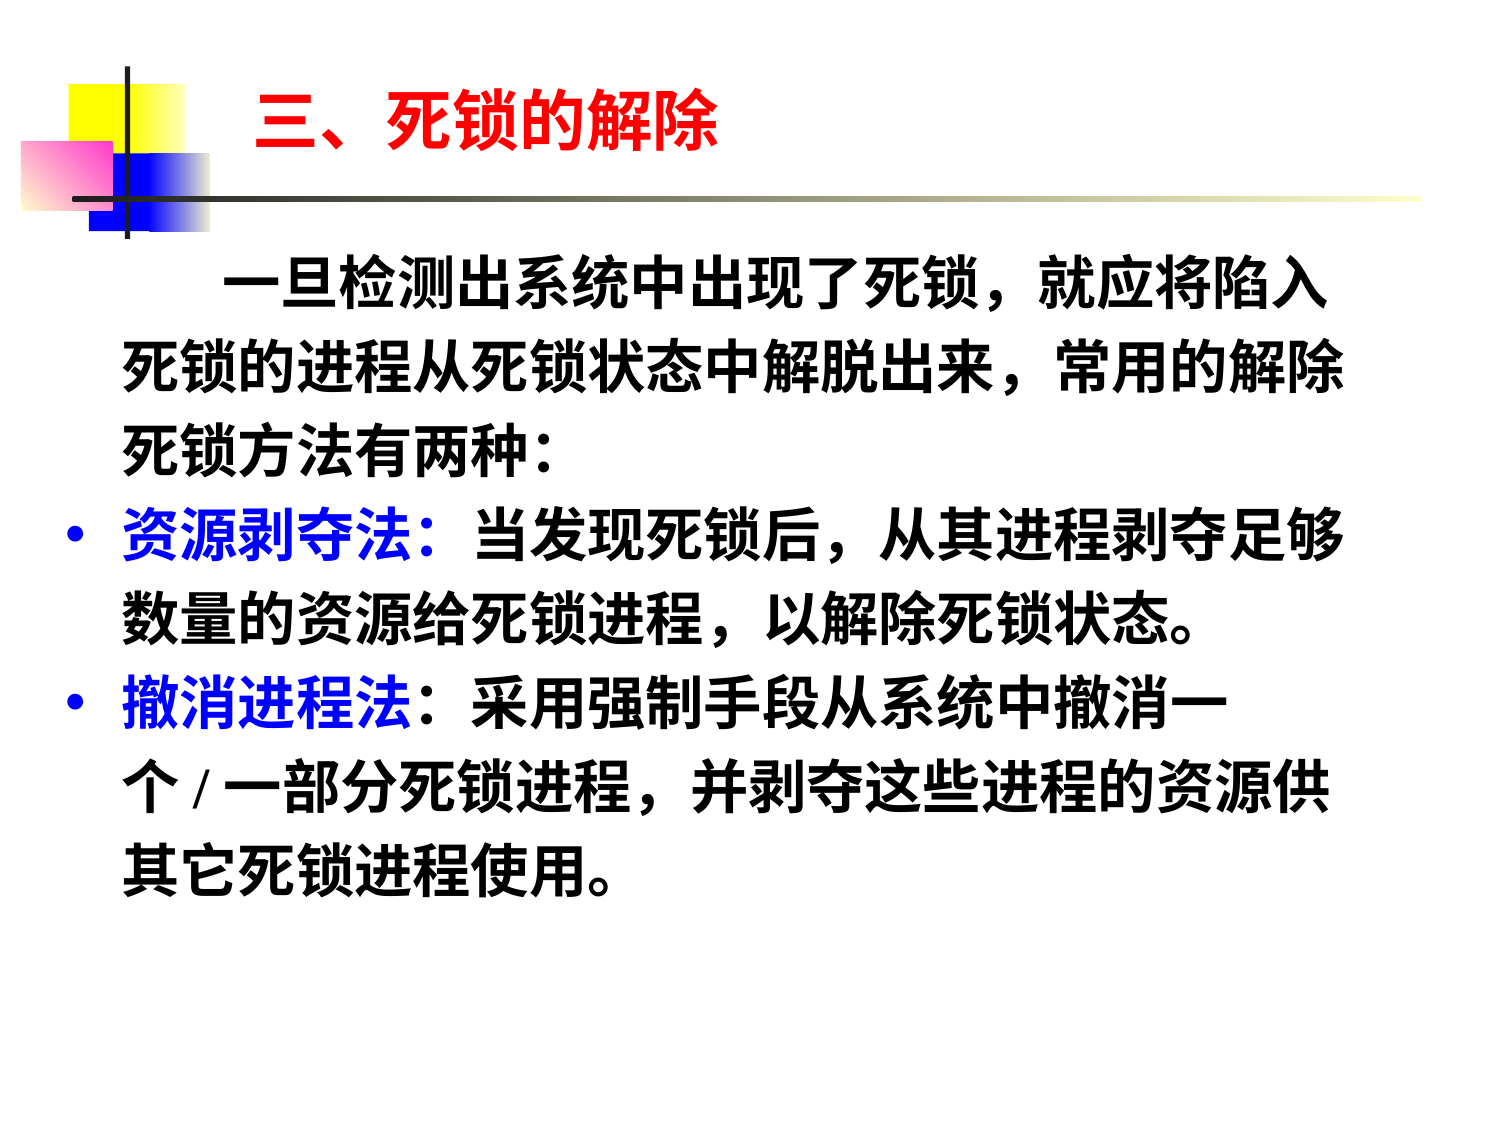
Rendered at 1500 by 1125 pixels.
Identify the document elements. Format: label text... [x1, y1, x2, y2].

list 一旦检测出系统中出现了死锁，就应将陷入死锁的进程从死锁状态中解脱出来，常用的解除死锁方法有两种： 资源剥夺法：当发现死锁后，从其进程剥夺足够数量的资源给死锁进程，以解除死锁状态。 撤消进程法：采用强制手段从系统中撤消一个/一部分死锁进程，并剥夺这些进程的资源供其它死锁进程使用。 [50, 224, 1392, 775]
title 三、死锁的解除 [237, 79, 1238, 167]
